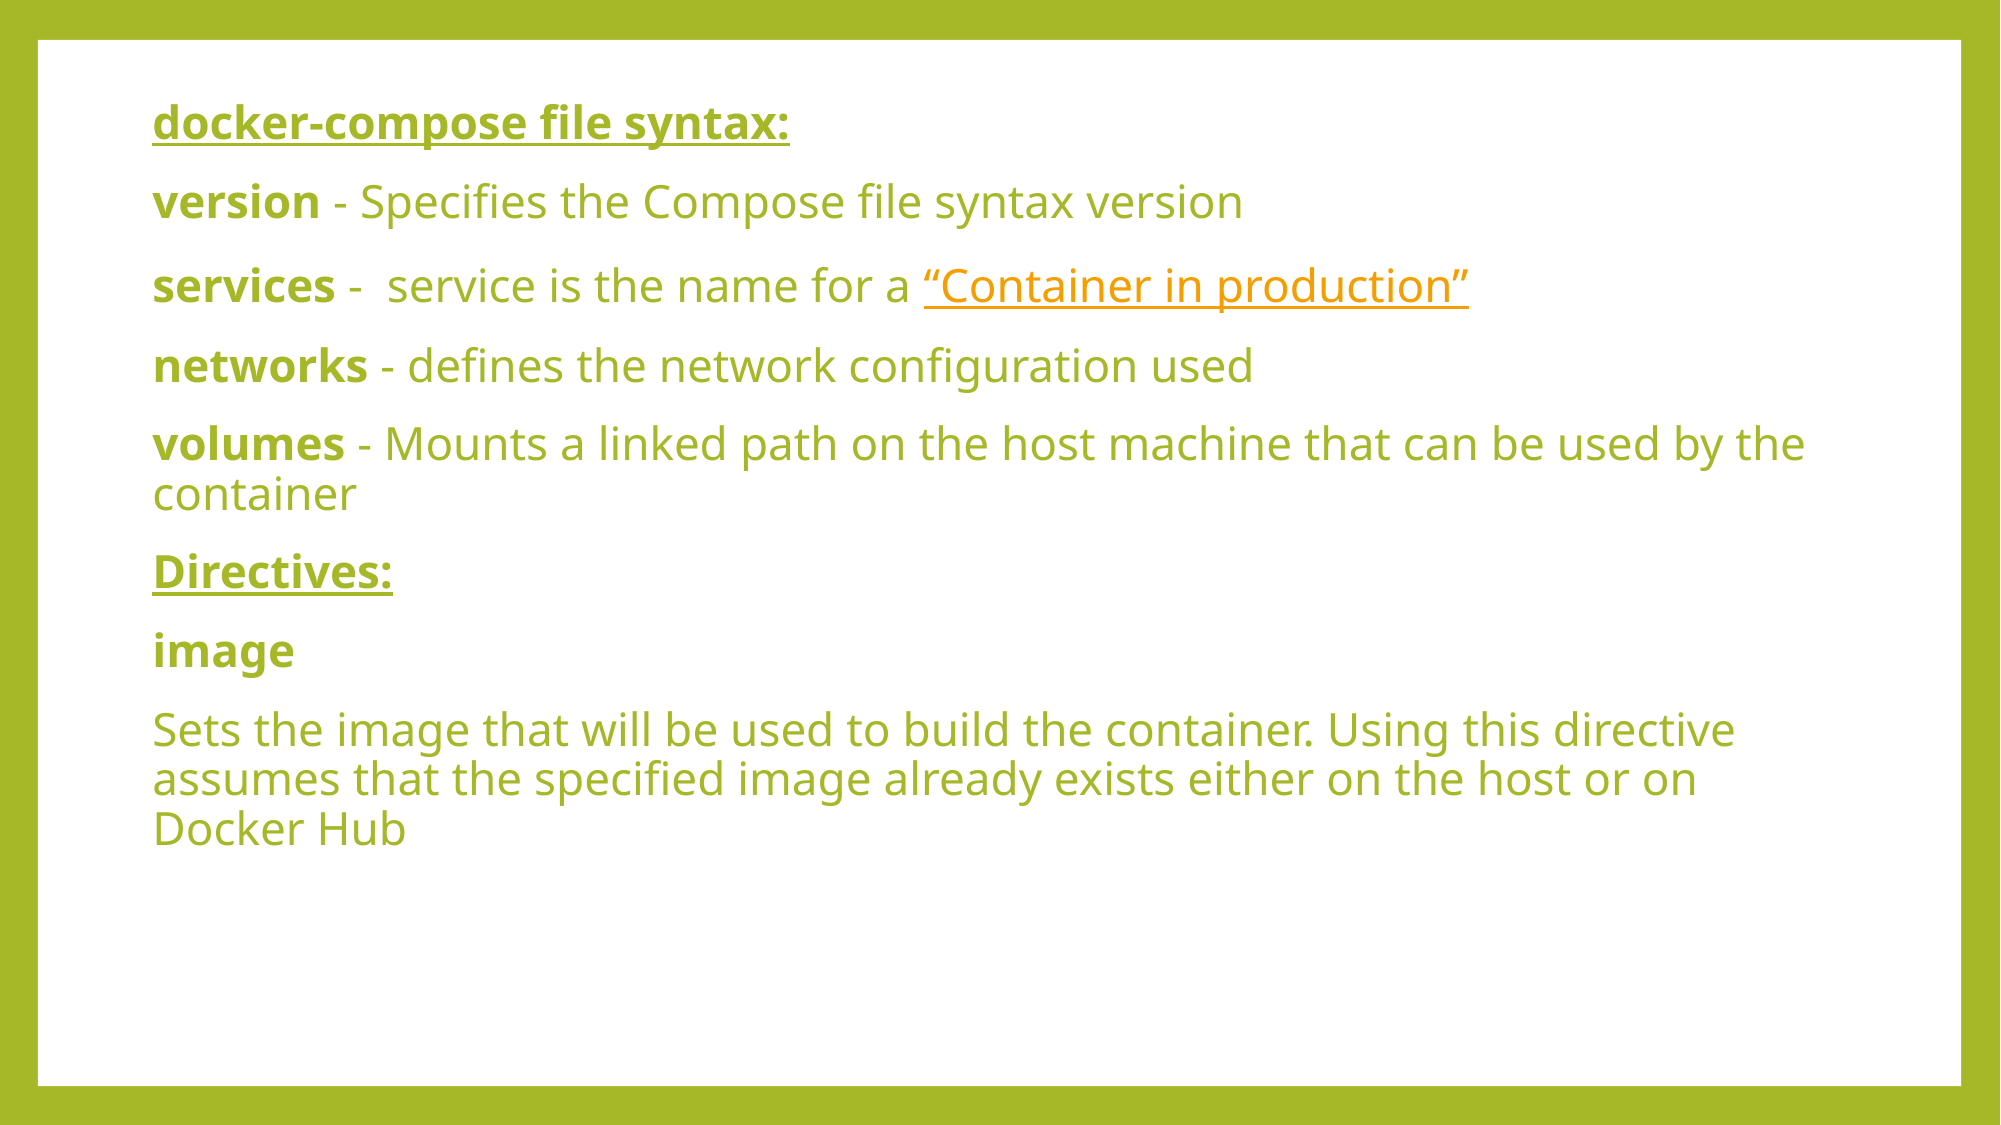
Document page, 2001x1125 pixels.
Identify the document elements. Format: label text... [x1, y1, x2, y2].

list docker-compose file syntax: version - Specifies the Compose file syntax version services - service is the name for a “Container in production” networks - defines the network configuration used volumes - Mounts a linked path on the host machine that can be used by the container Directives: image Sets the image that will be used to build the container. Using this directive assumes that the specified image already exists either on the host or on Docker Hub [137, 92, 1863, 1014]
